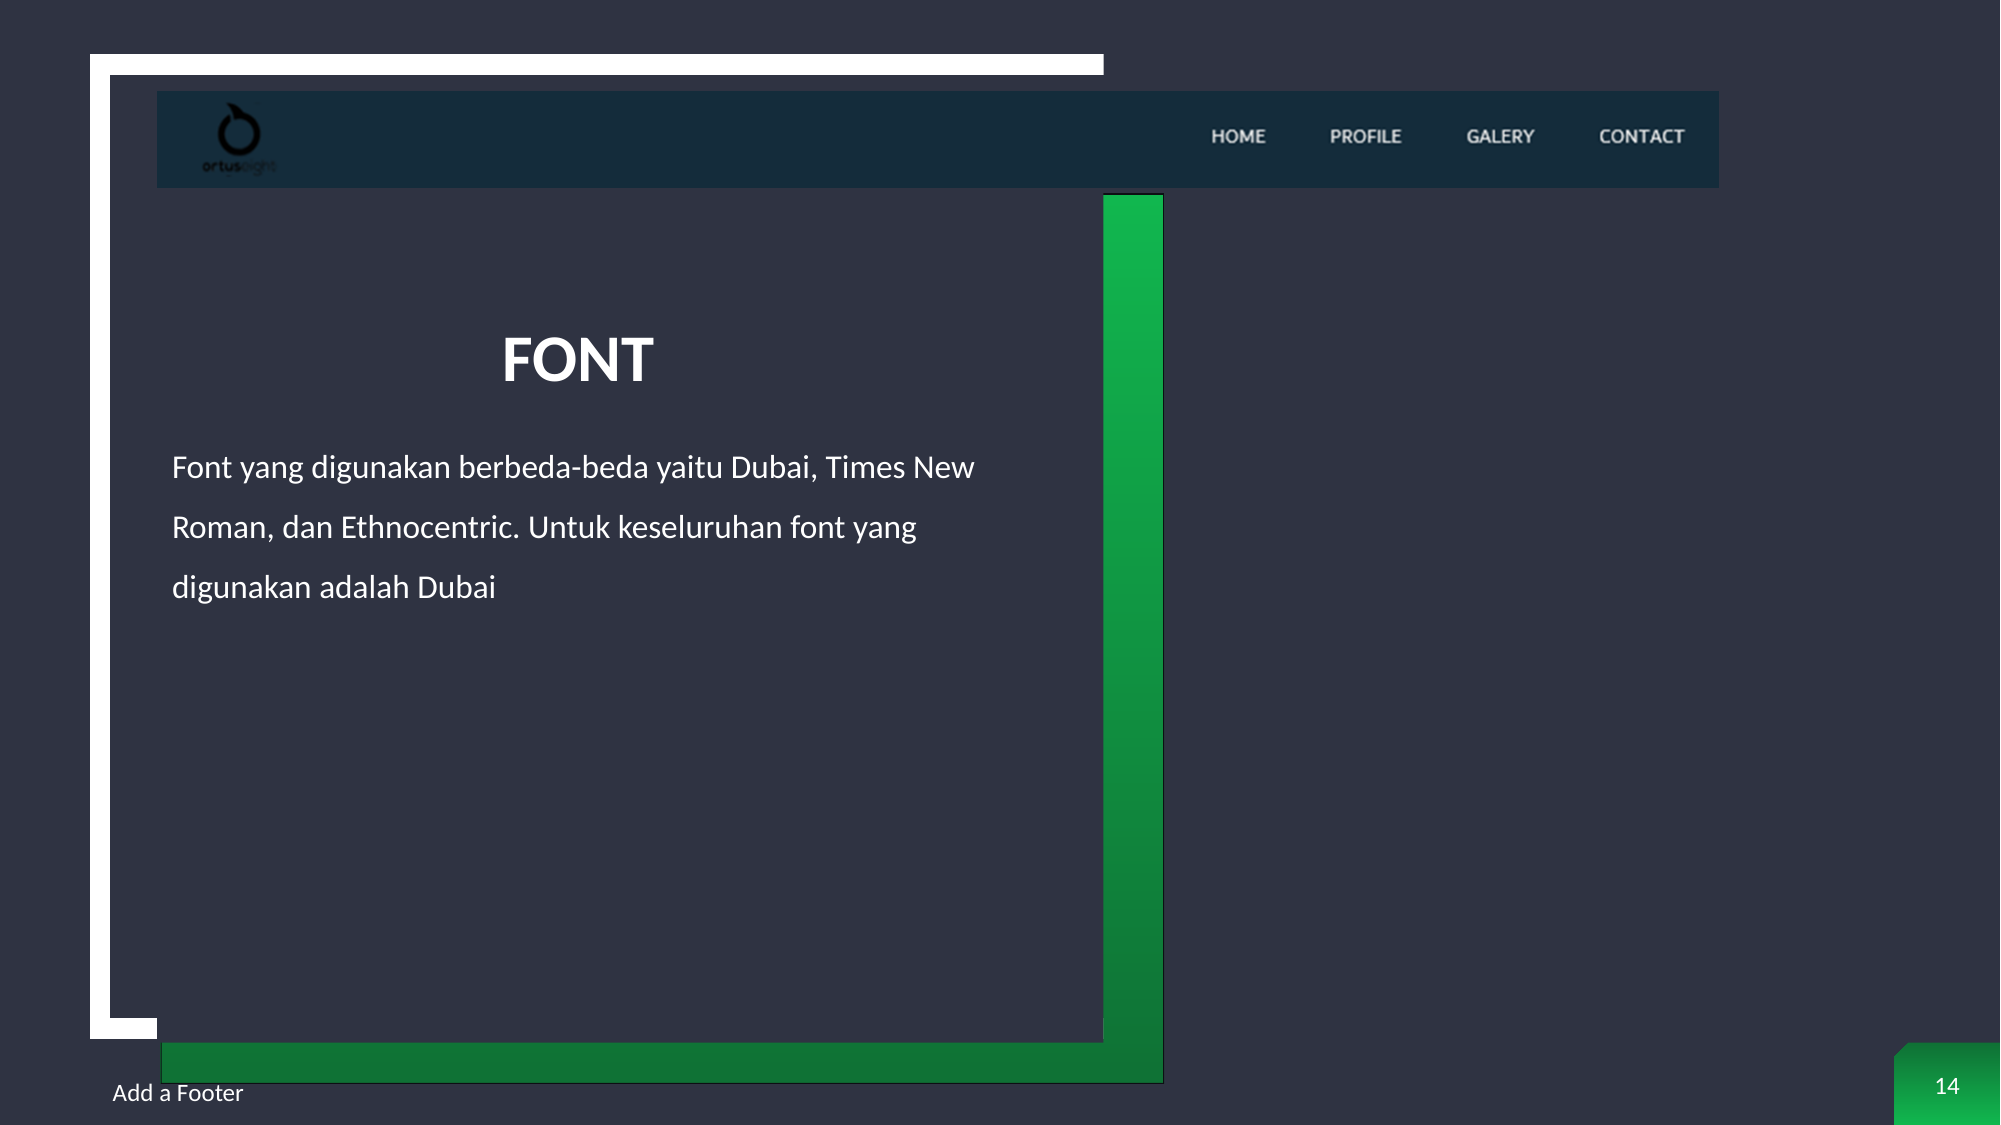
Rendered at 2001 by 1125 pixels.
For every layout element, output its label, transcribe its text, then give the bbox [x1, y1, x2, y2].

footer Add a Footer [97, 1061, 773, 1121]
title Font [157, 242, 1000, 404]
list Font yang digunakan berbeda-beda yaitu Dubai, Times New Roman, dan Ethnocentric. Untuk keseluruhan font yang digunakan adalah Dubai [157, 417, 1000, 975]
slide_number 14 [1894, 1050, 2000, 1118]
picture [157, 91, 1719, 188]
